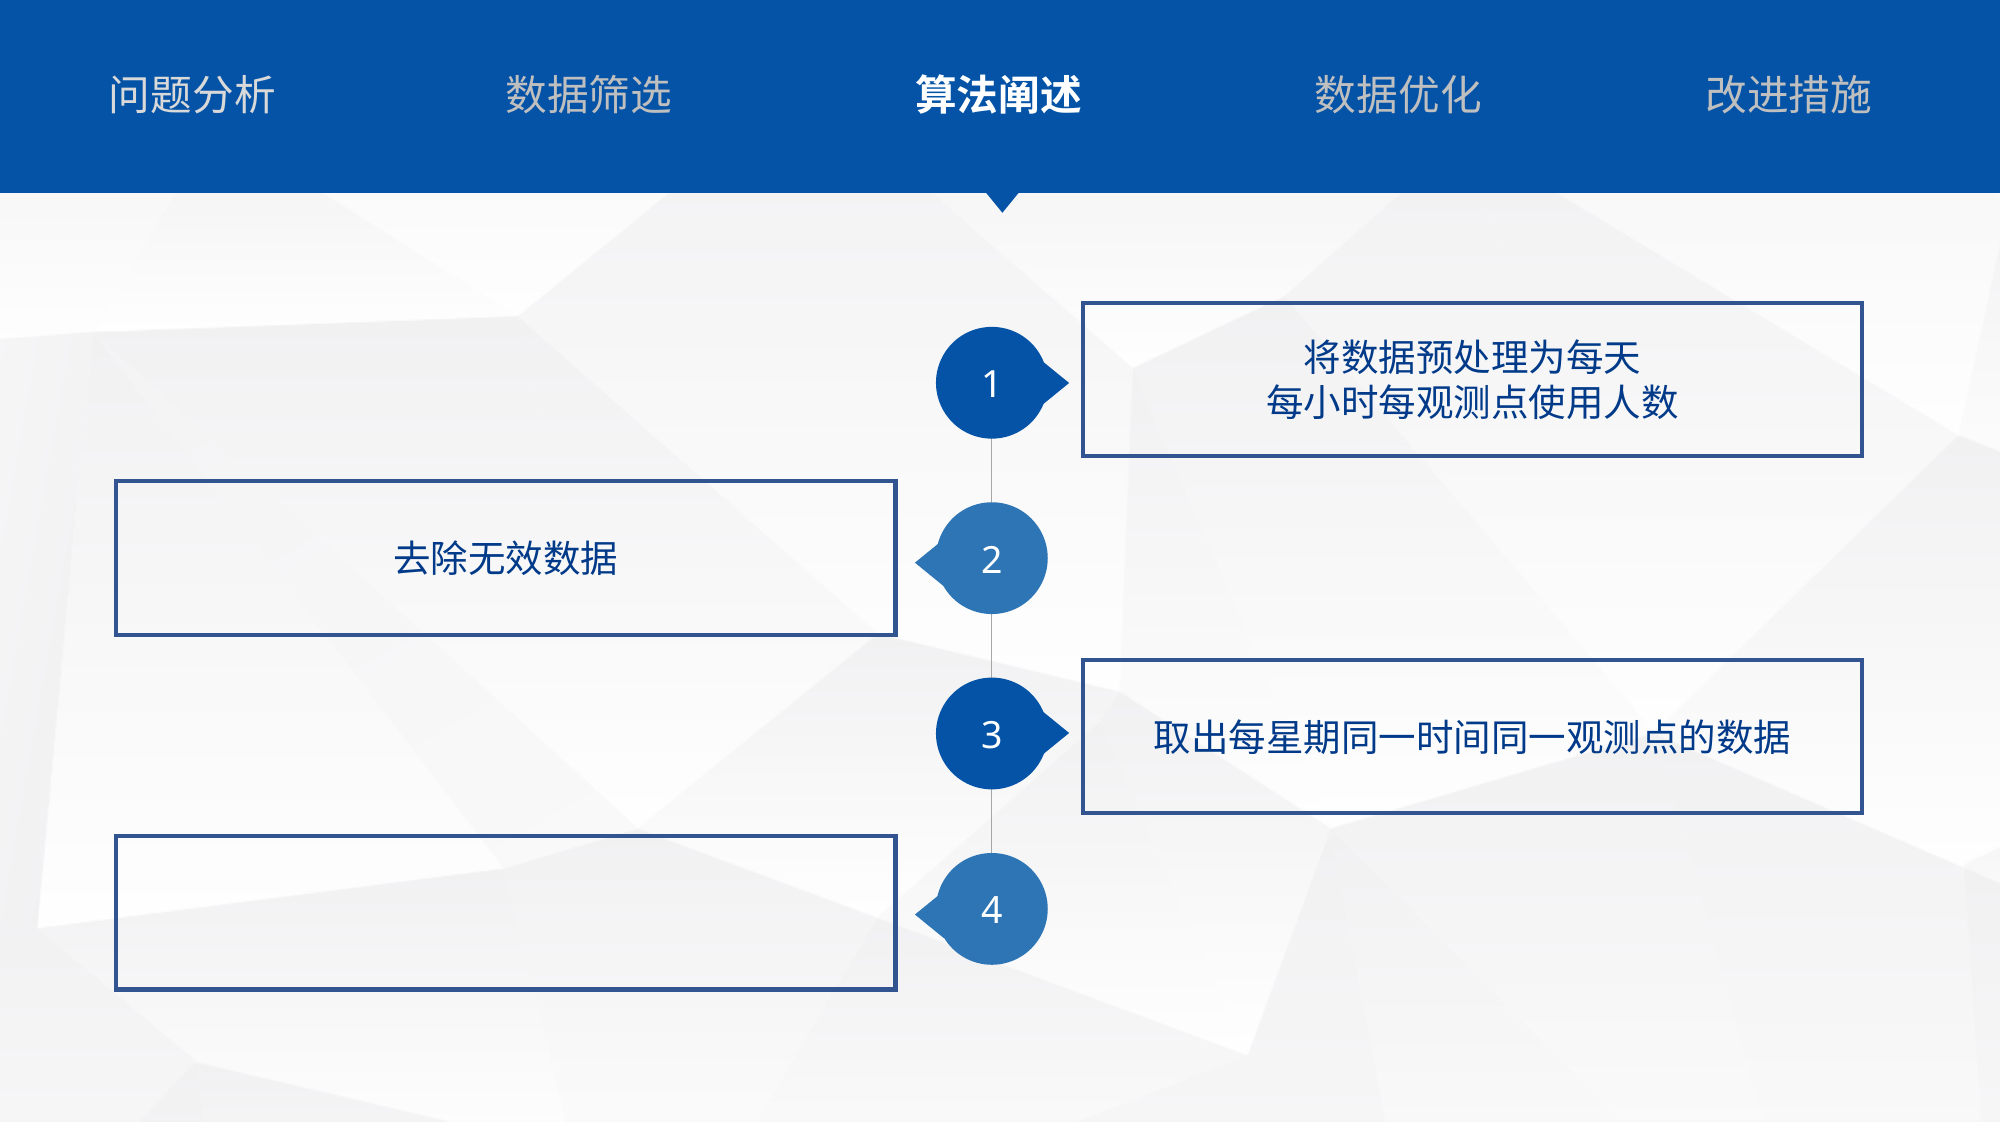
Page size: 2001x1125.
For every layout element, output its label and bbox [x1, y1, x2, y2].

text_box [935, 326, 1048, 965]
picture [0, 0, 2000, 1122]
